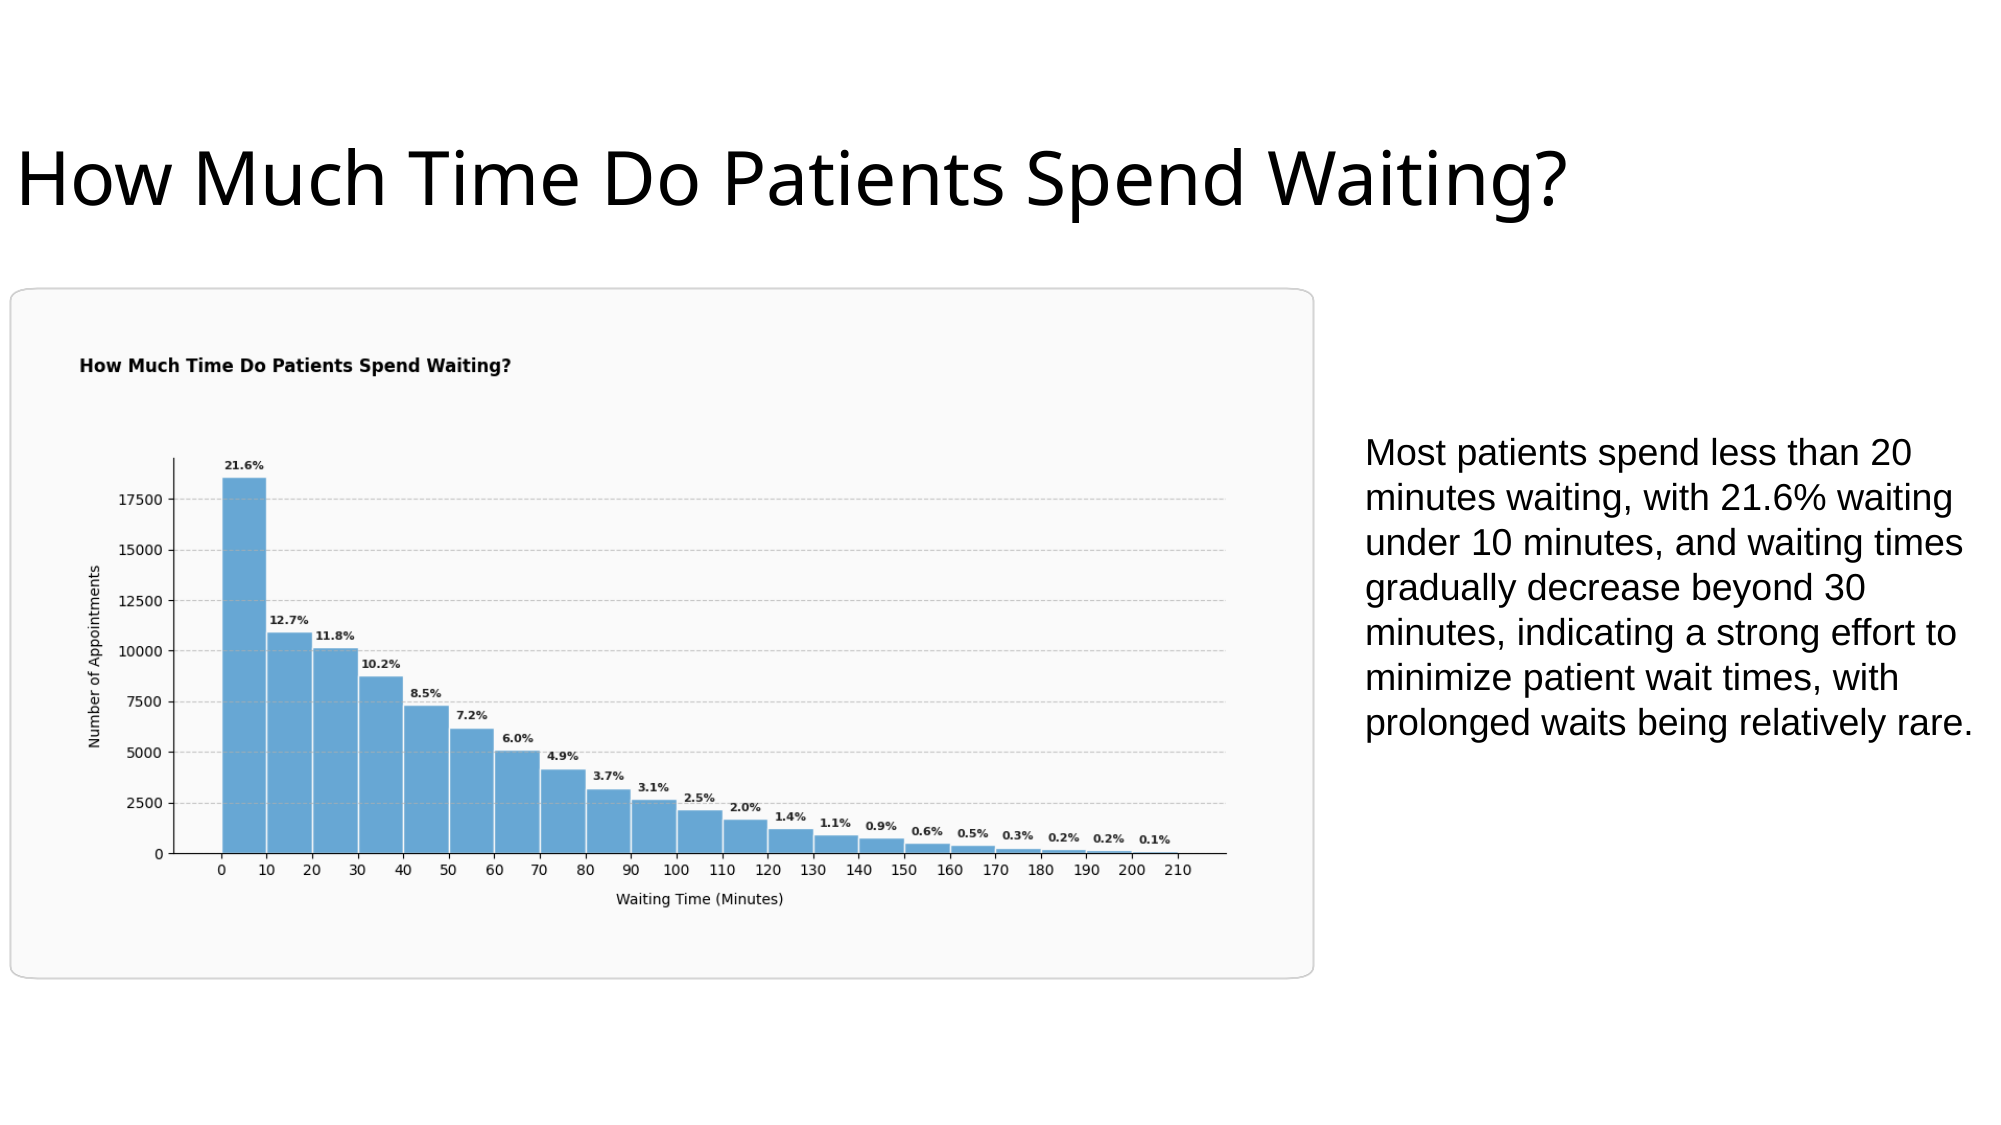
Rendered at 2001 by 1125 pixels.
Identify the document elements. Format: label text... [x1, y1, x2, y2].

title How Much Time Do Patients Spend Waiting? [0, 72, 1725, 290]
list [0, 278, 1325, 990]
text_box Most patients spend less than 20 minutes waiting, with 21.6% waiting under 10 minutes, and waiting times gradually decrease beyond 30 minutes, indicating a strong effort to minimize patient wait times, with prolonged waits being relatively rare. [1350, 420, 2000, 796]
